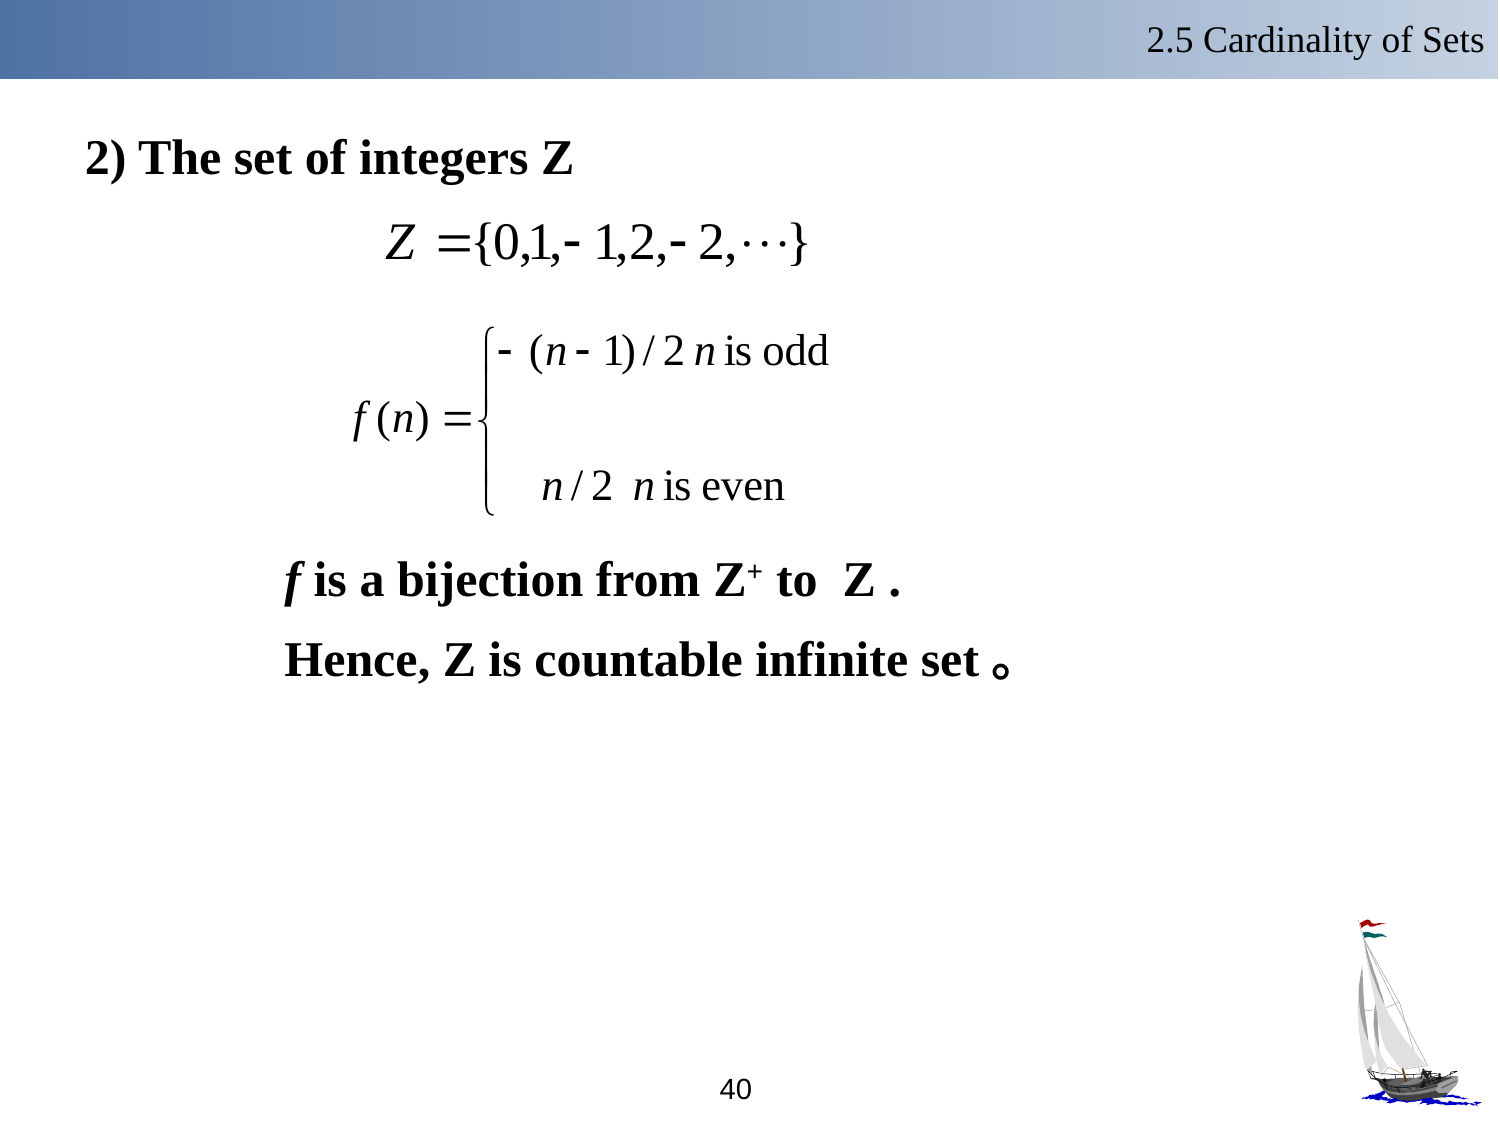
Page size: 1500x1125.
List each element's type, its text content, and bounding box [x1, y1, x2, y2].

slide_number 40 [666, 1049, 768, 1125]
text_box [376, 210, 820, 282]
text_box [337, 316, 838, 527]
text_box 2) The set of integers Z [70, 117, 1383, 192]
picture [0, 0, 1500, 79]
text_box f is a bijection from Z+ to Z . Hence, Z is countable infinite set。 [269, 539, 1207, 694]
text_box 2.5 Cardinality of Sets [899, 7, 1500, 67]
